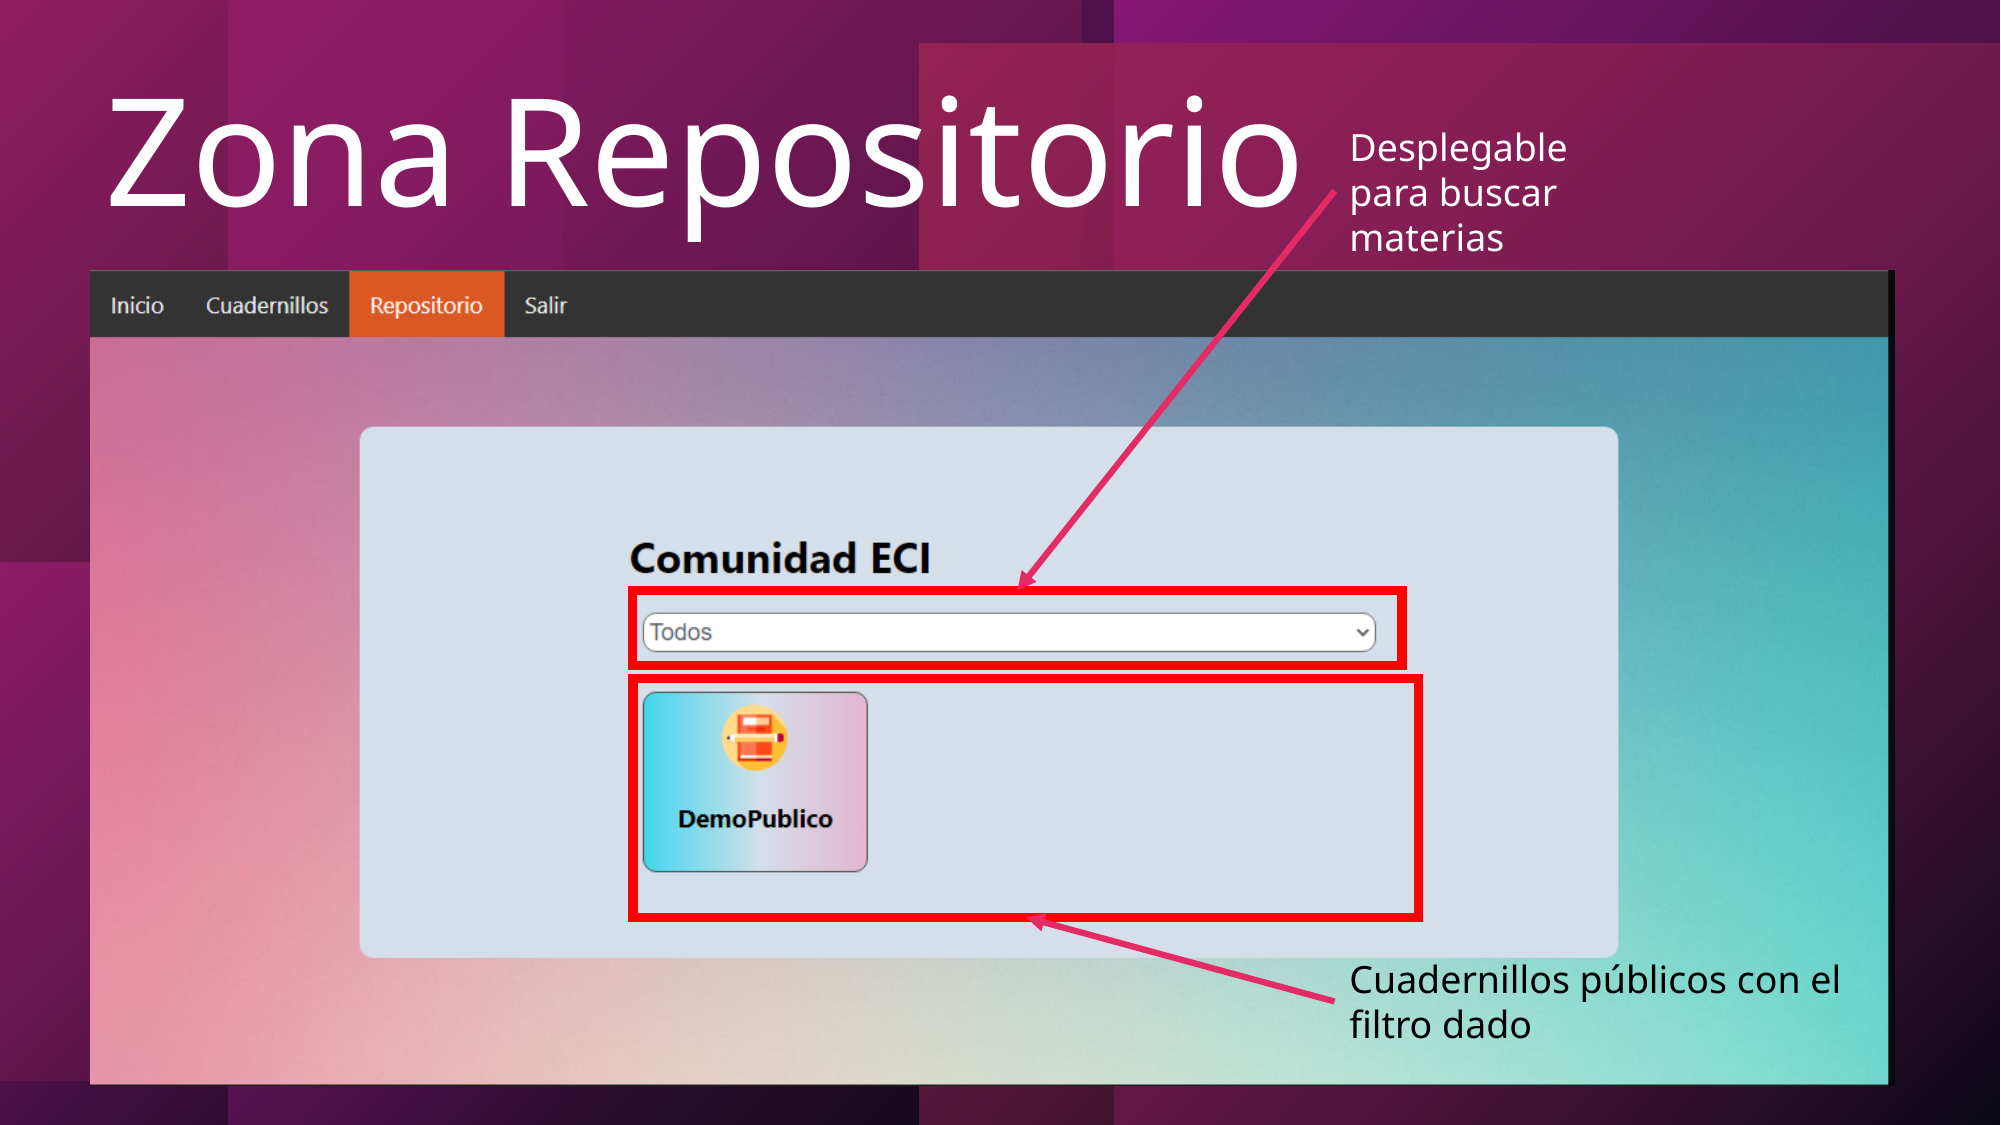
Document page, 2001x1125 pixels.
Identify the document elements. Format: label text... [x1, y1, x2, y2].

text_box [1017, 191, 1335, 591]
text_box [1025, 917, 1335, 1003]
text_box Desplegable para buscar materias [1334, 116, 1668, 266]
title Zona Repositorio [90, 69, 1910, 1015]
picture [90, 270, 1895, 1086]
